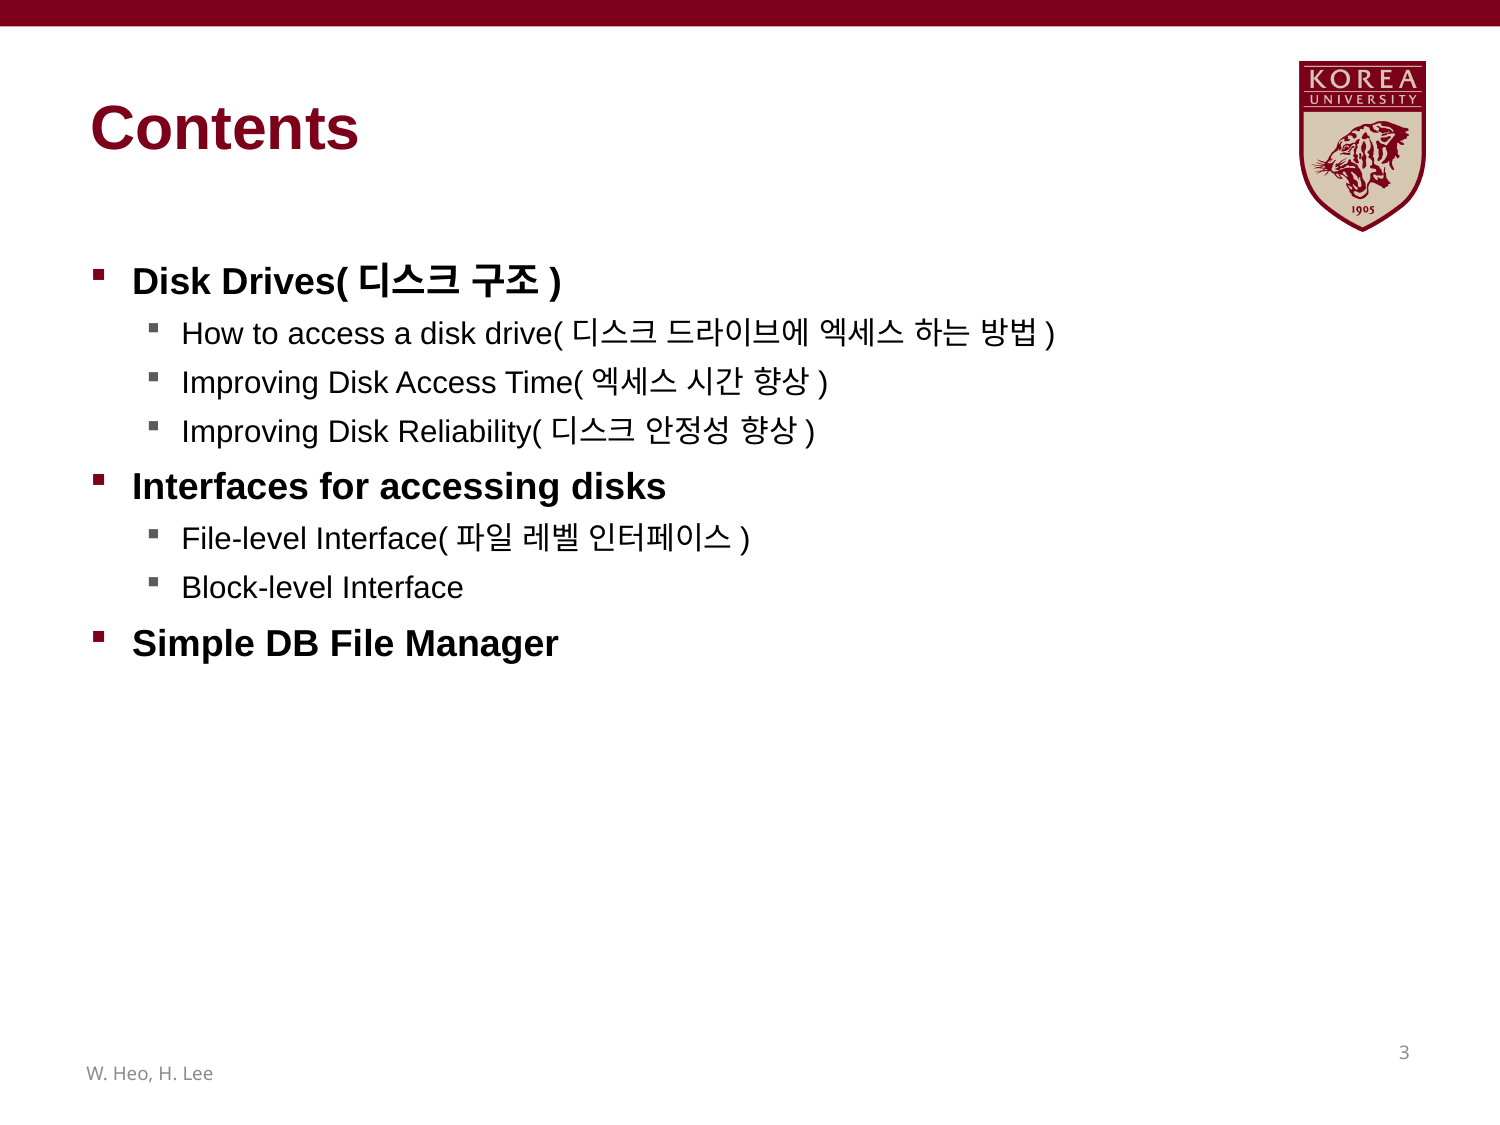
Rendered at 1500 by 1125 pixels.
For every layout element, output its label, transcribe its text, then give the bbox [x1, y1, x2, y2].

slide_number 2 [1074, 1023, 1425, 1084]
list Disk Drives(디스크 구조) How to access a disk drive(디스크 드라이브에 엑세스 하는 방법) Improving Disk Access Time(엑세스 시간 향상) Improving Disk Reliability(디스크 안정성 향상) Interfaces for accessing disks File-level Interface(파일 레벨 인터페이스) Block-level Interface Simple DB File Manager [75, 243, 1425, 986]
title Contents [75, 30, 1425, 219]
picture [1299, 61, 1426, 232]
